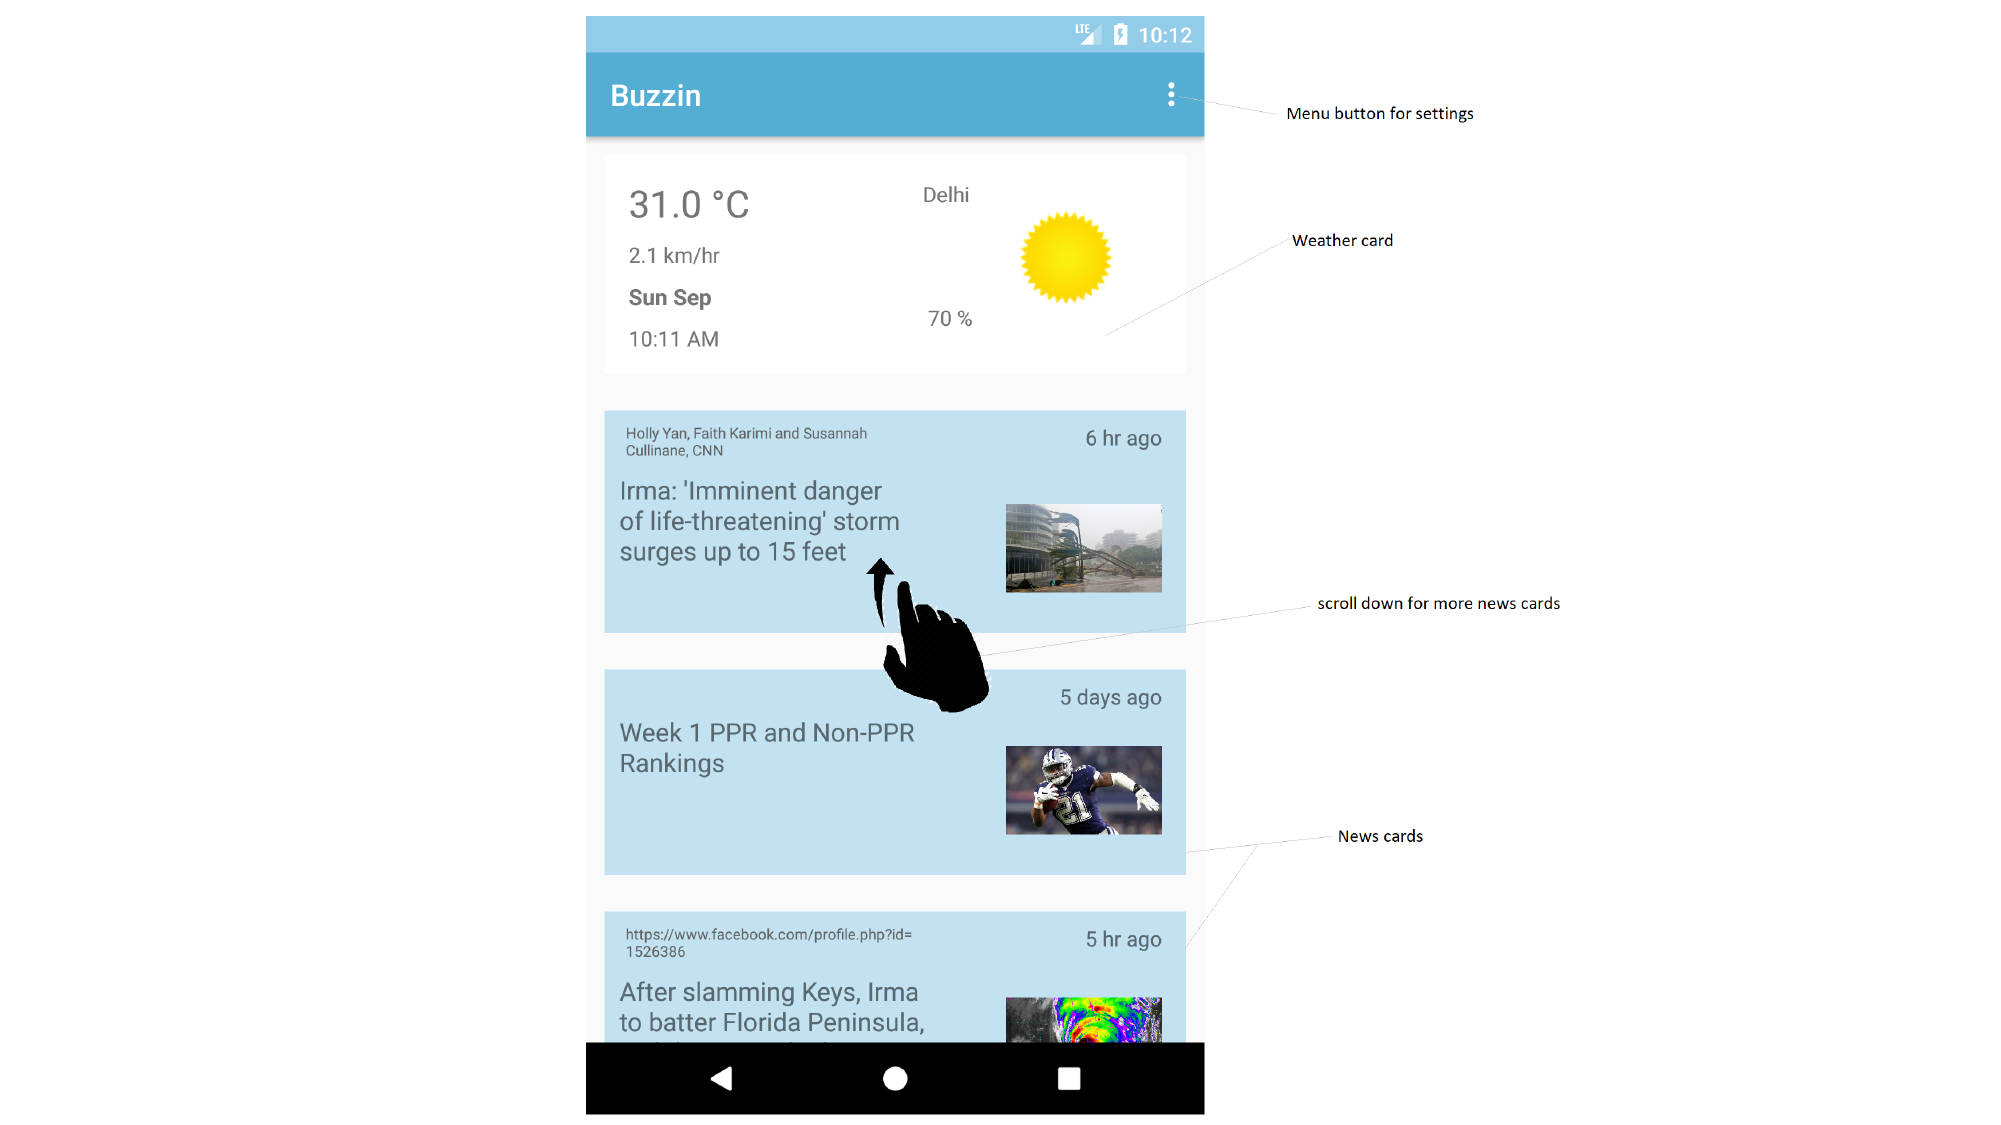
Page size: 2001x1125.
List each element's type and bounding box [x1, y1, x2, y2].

picture [586, 16, 1679, 1115]
